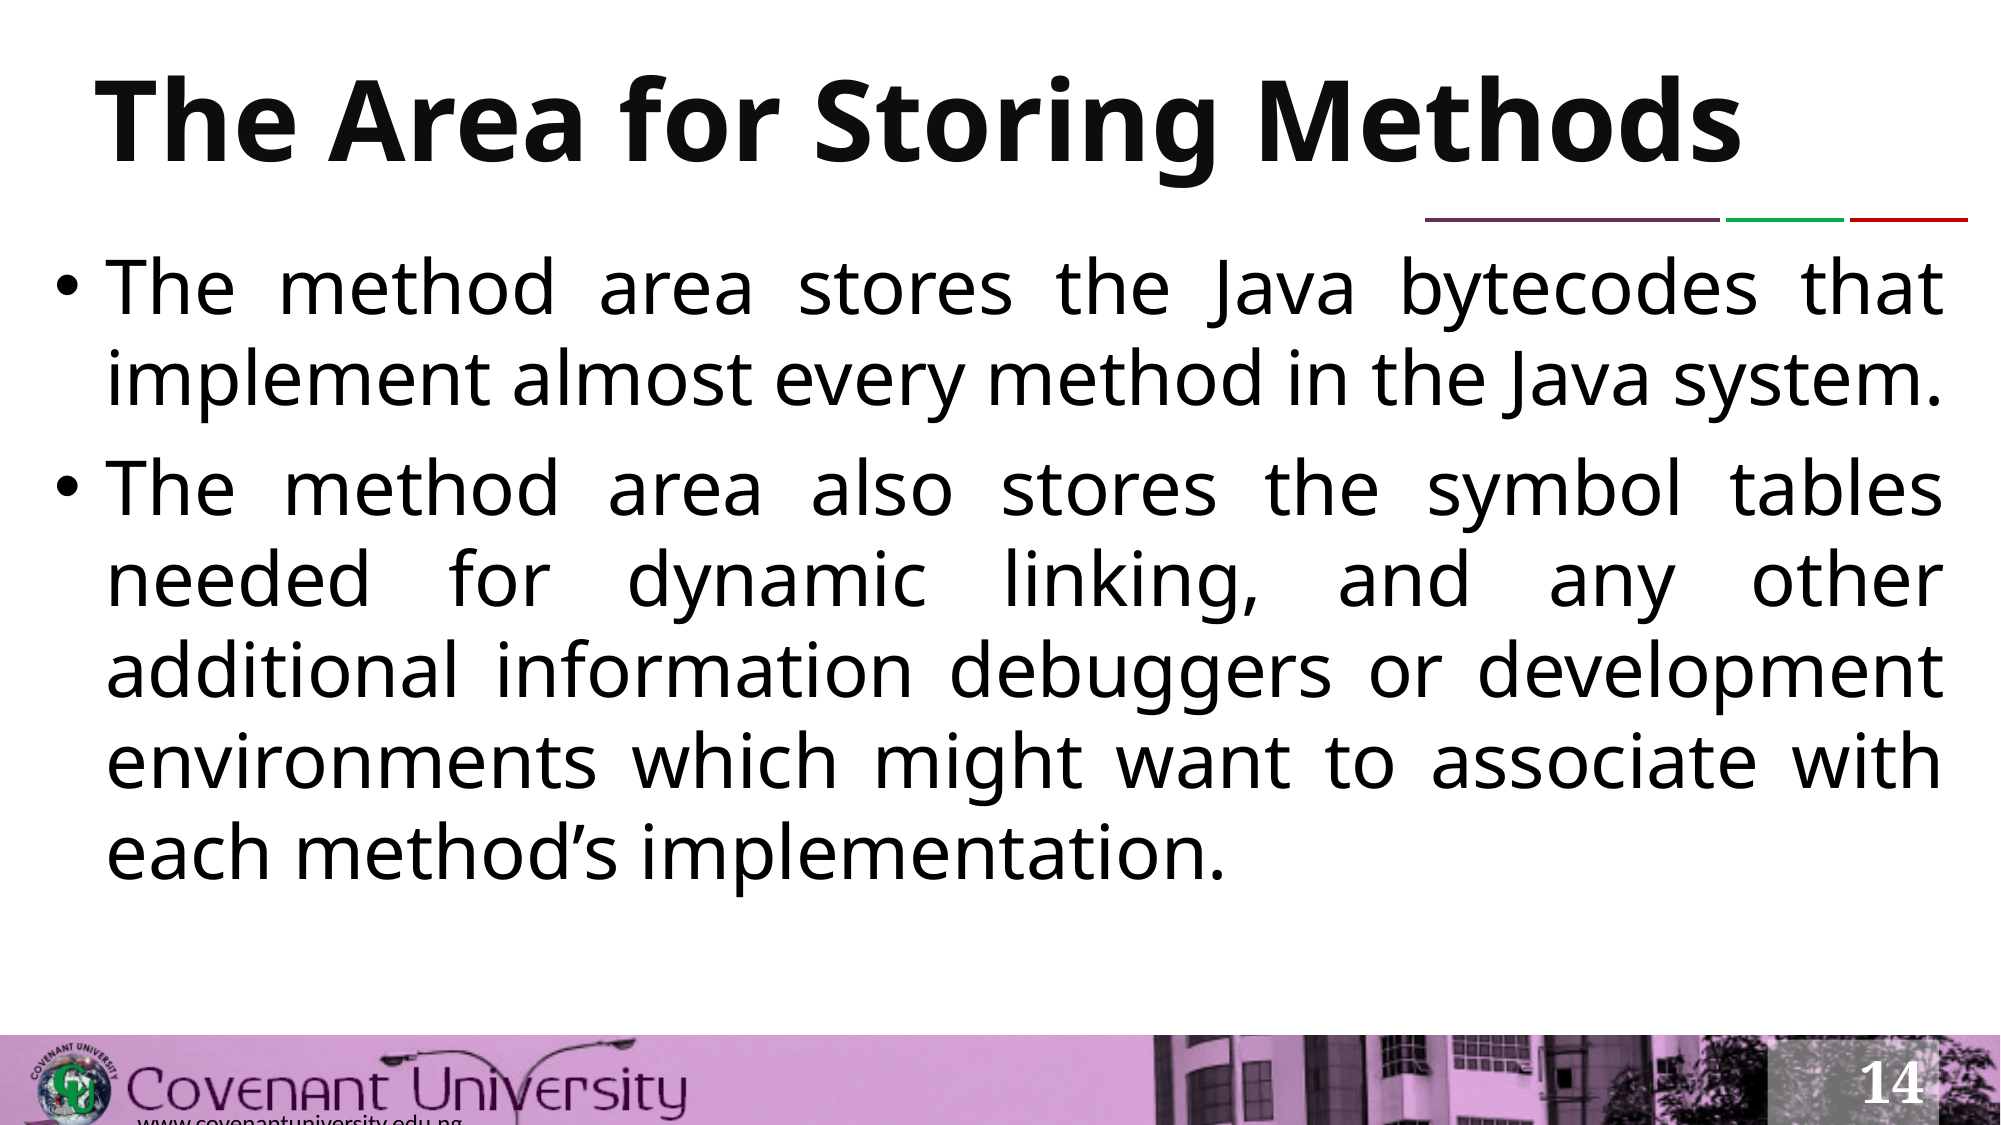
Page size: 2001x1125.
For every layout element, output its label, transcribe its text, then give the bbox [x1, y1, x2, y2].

list The method area stores the Java bytecodes that implement almost every method in the Java system. The method area also stores the symbol tables needed for dynamic linking, and any other additional information debuggers or development environments which might want to associate with each method’s implementation. [39, 231, 1961, 1024]
title The Area for Storing Methods [74, 20, 2000, 213]
picture [23, 1036, 1071, 1125]
